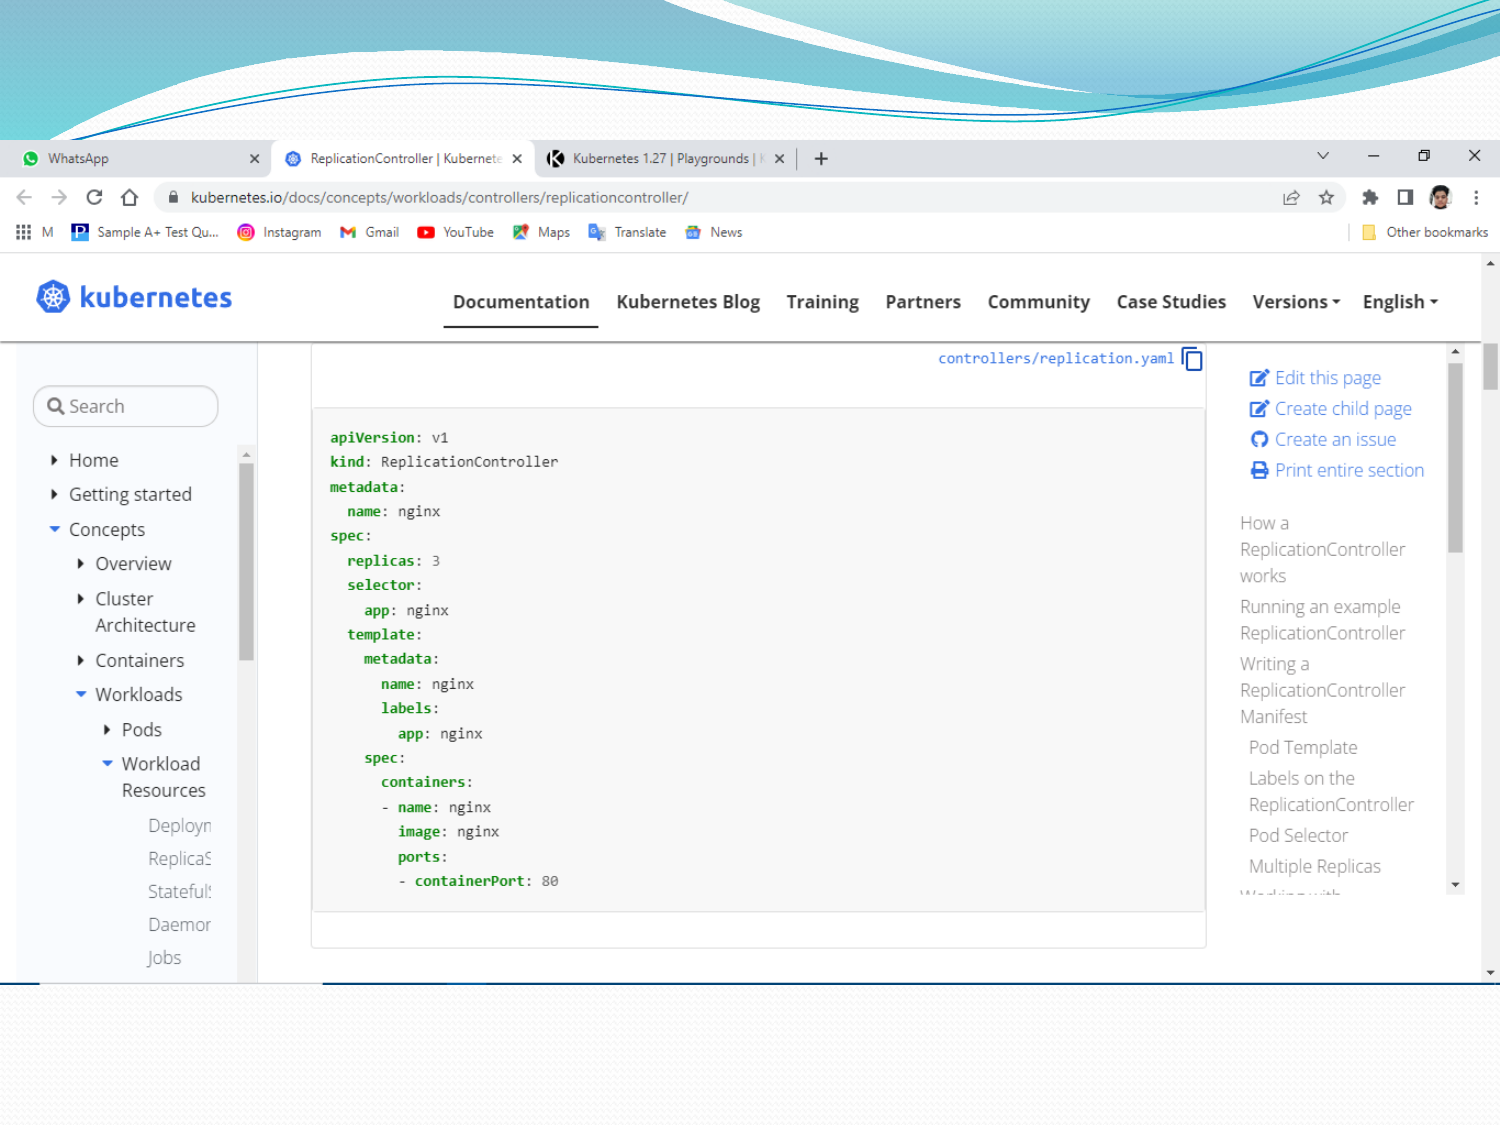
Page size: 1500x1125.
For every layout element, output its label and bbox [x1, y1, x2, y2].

picture [0, 140, 1500, 985]
